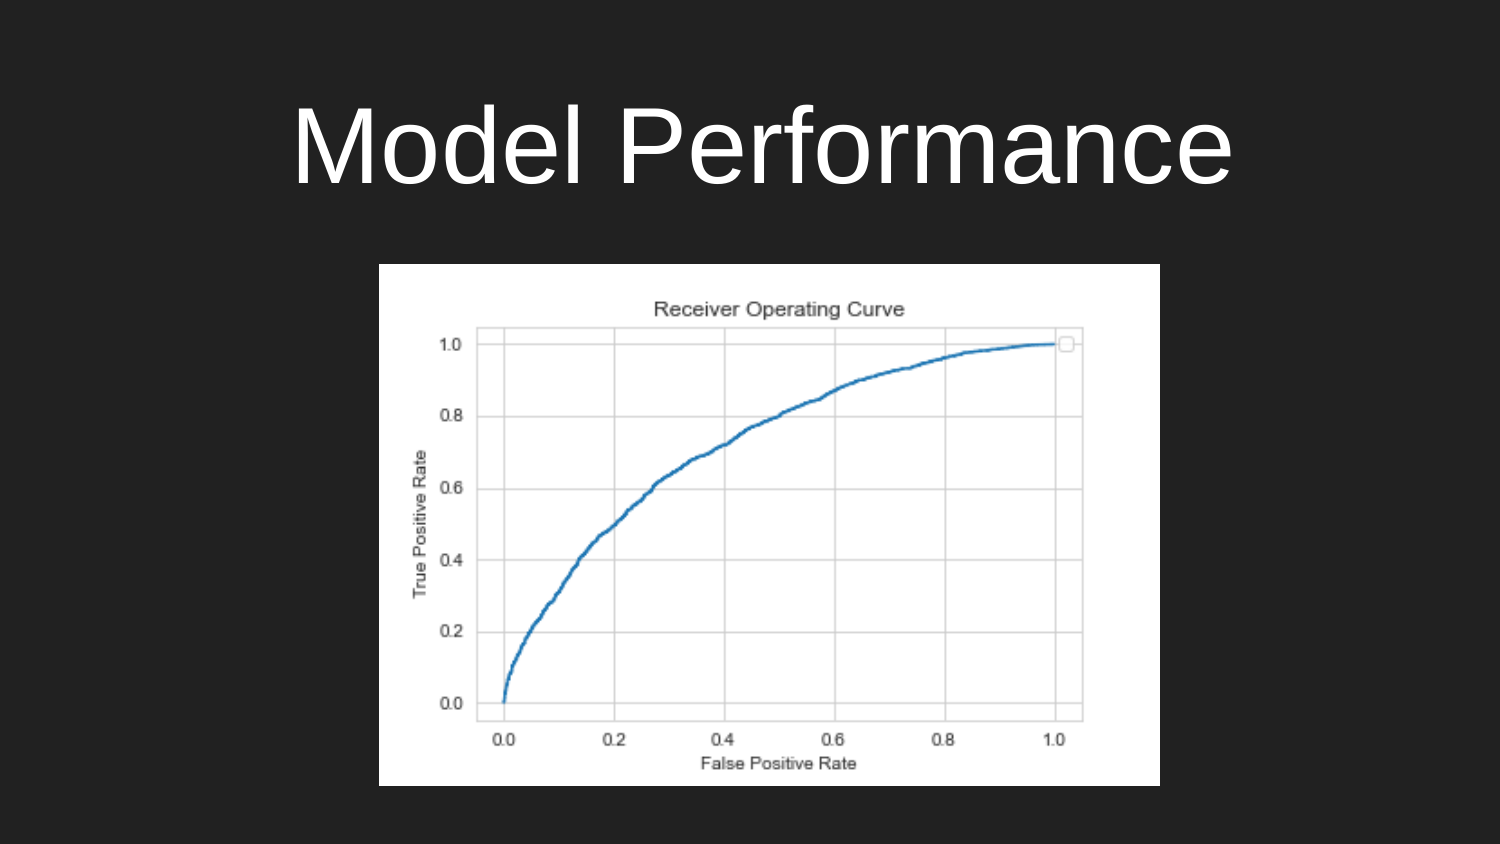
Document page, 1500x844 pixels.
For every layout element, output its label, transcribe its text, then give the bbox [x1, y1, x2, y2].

text_box Model Performance [275, 60, 1264, 218]
picture [378, 264, 1161, 786]
